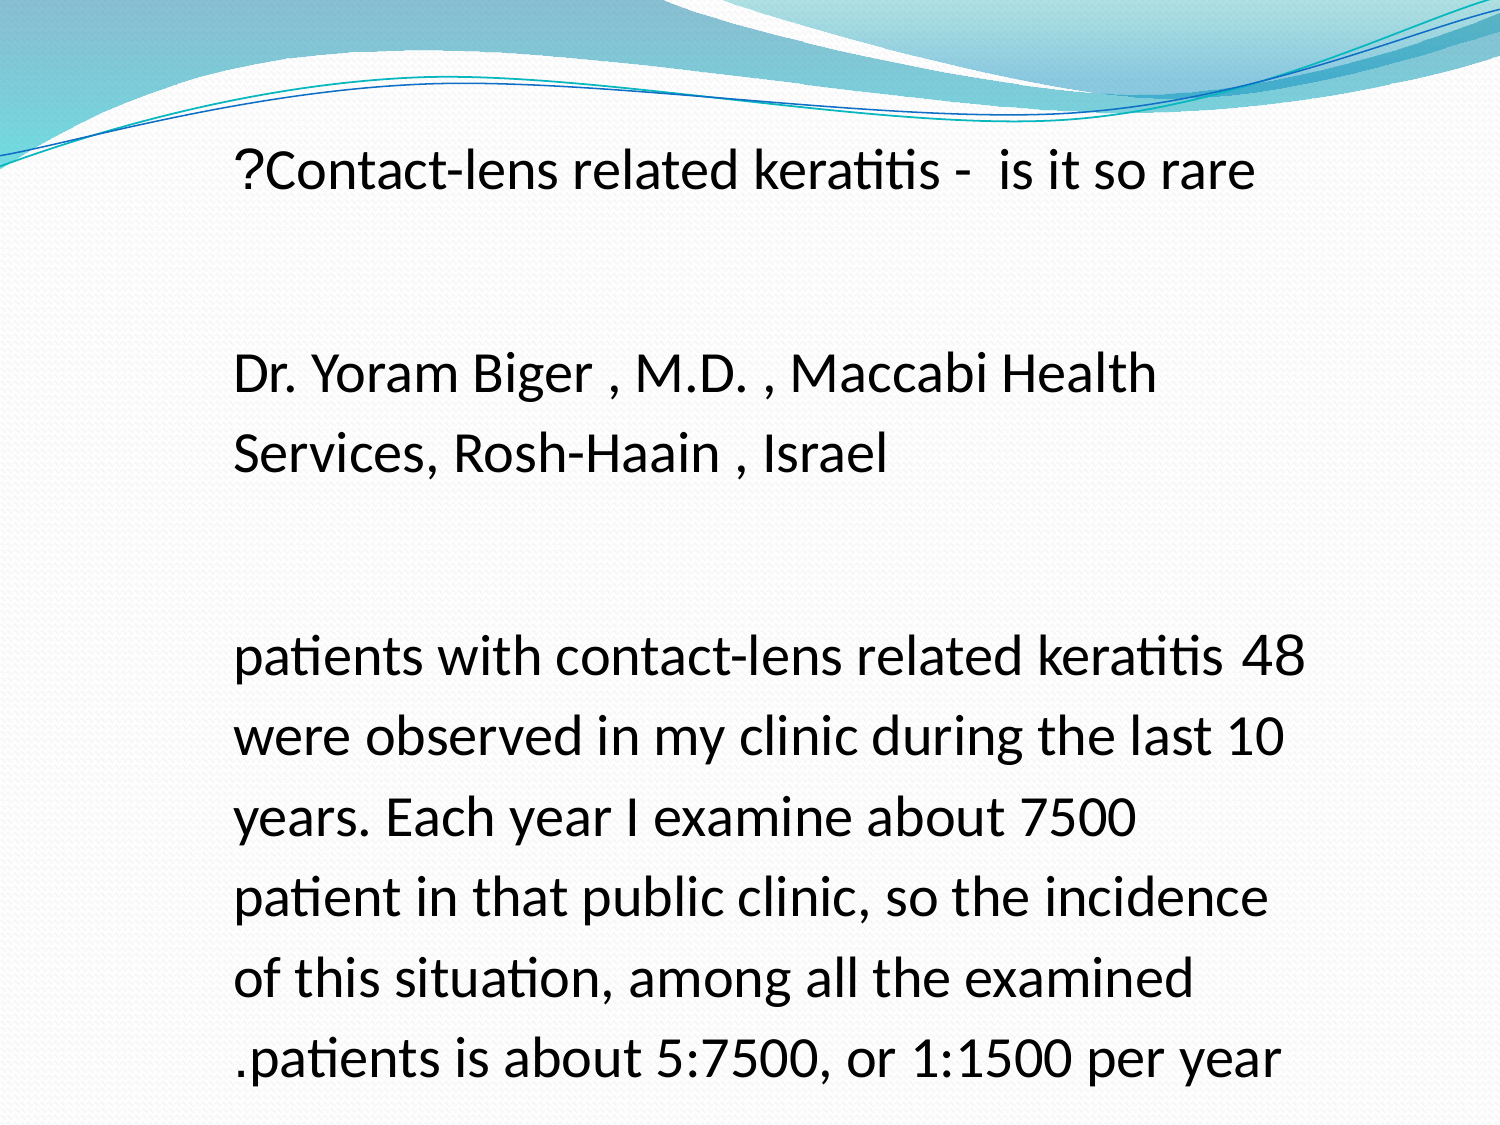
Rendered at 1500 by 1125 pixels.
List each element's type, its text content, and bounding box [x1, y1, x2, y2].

text_box Contact-lens related keratitis - is it so rare? Dr. Yoram Biger , M.D. , Maccabi Health Services, Rosh-Haain , Israel 48 patients with contact-lens related keratitis were observed in my clinic during the last 10 years. Each year I examine about 7500 patient in that public clinic, so the incidence of this situation, among all the examined patients is about 5:7500, or 1:1500 per year. [218, 113, 1329, 1097]
